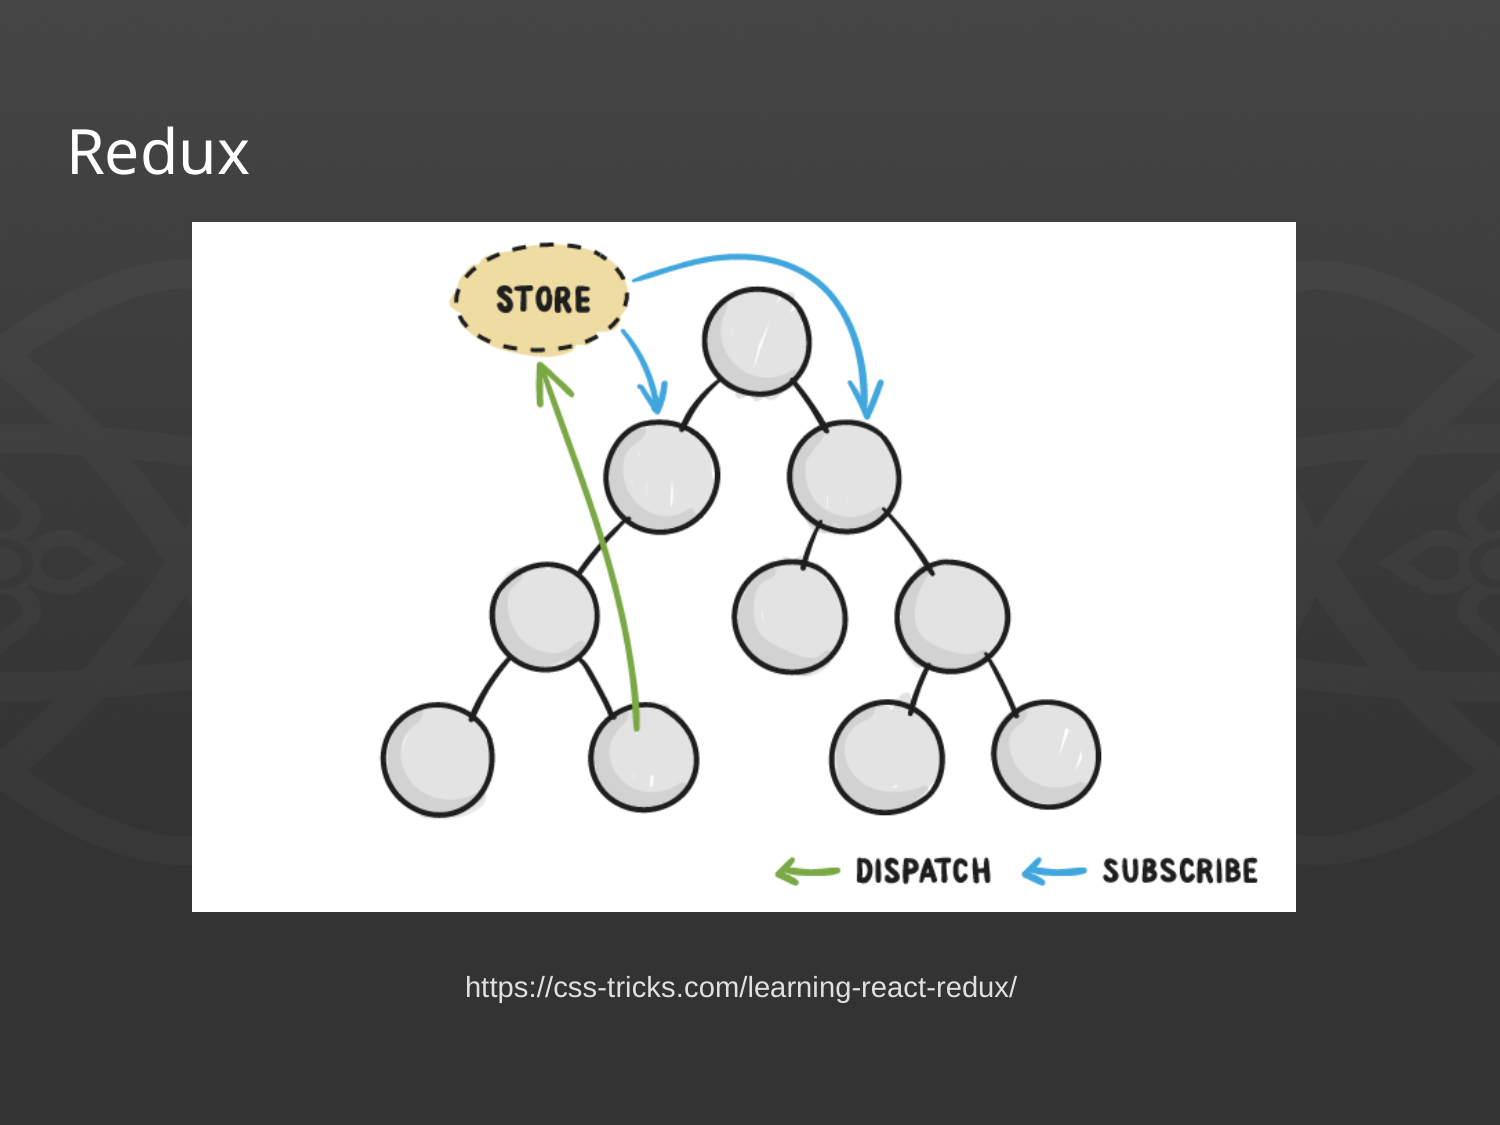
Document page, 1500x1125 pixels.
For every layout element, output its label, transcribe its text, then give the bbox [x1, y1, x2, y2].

text_box https://css-tricks.com/learning-react-redux/ [449, 953, 1049, 1049]
title Redux [51, 97, 1449, 223]
picture [0, 0, 1500, 1125]
